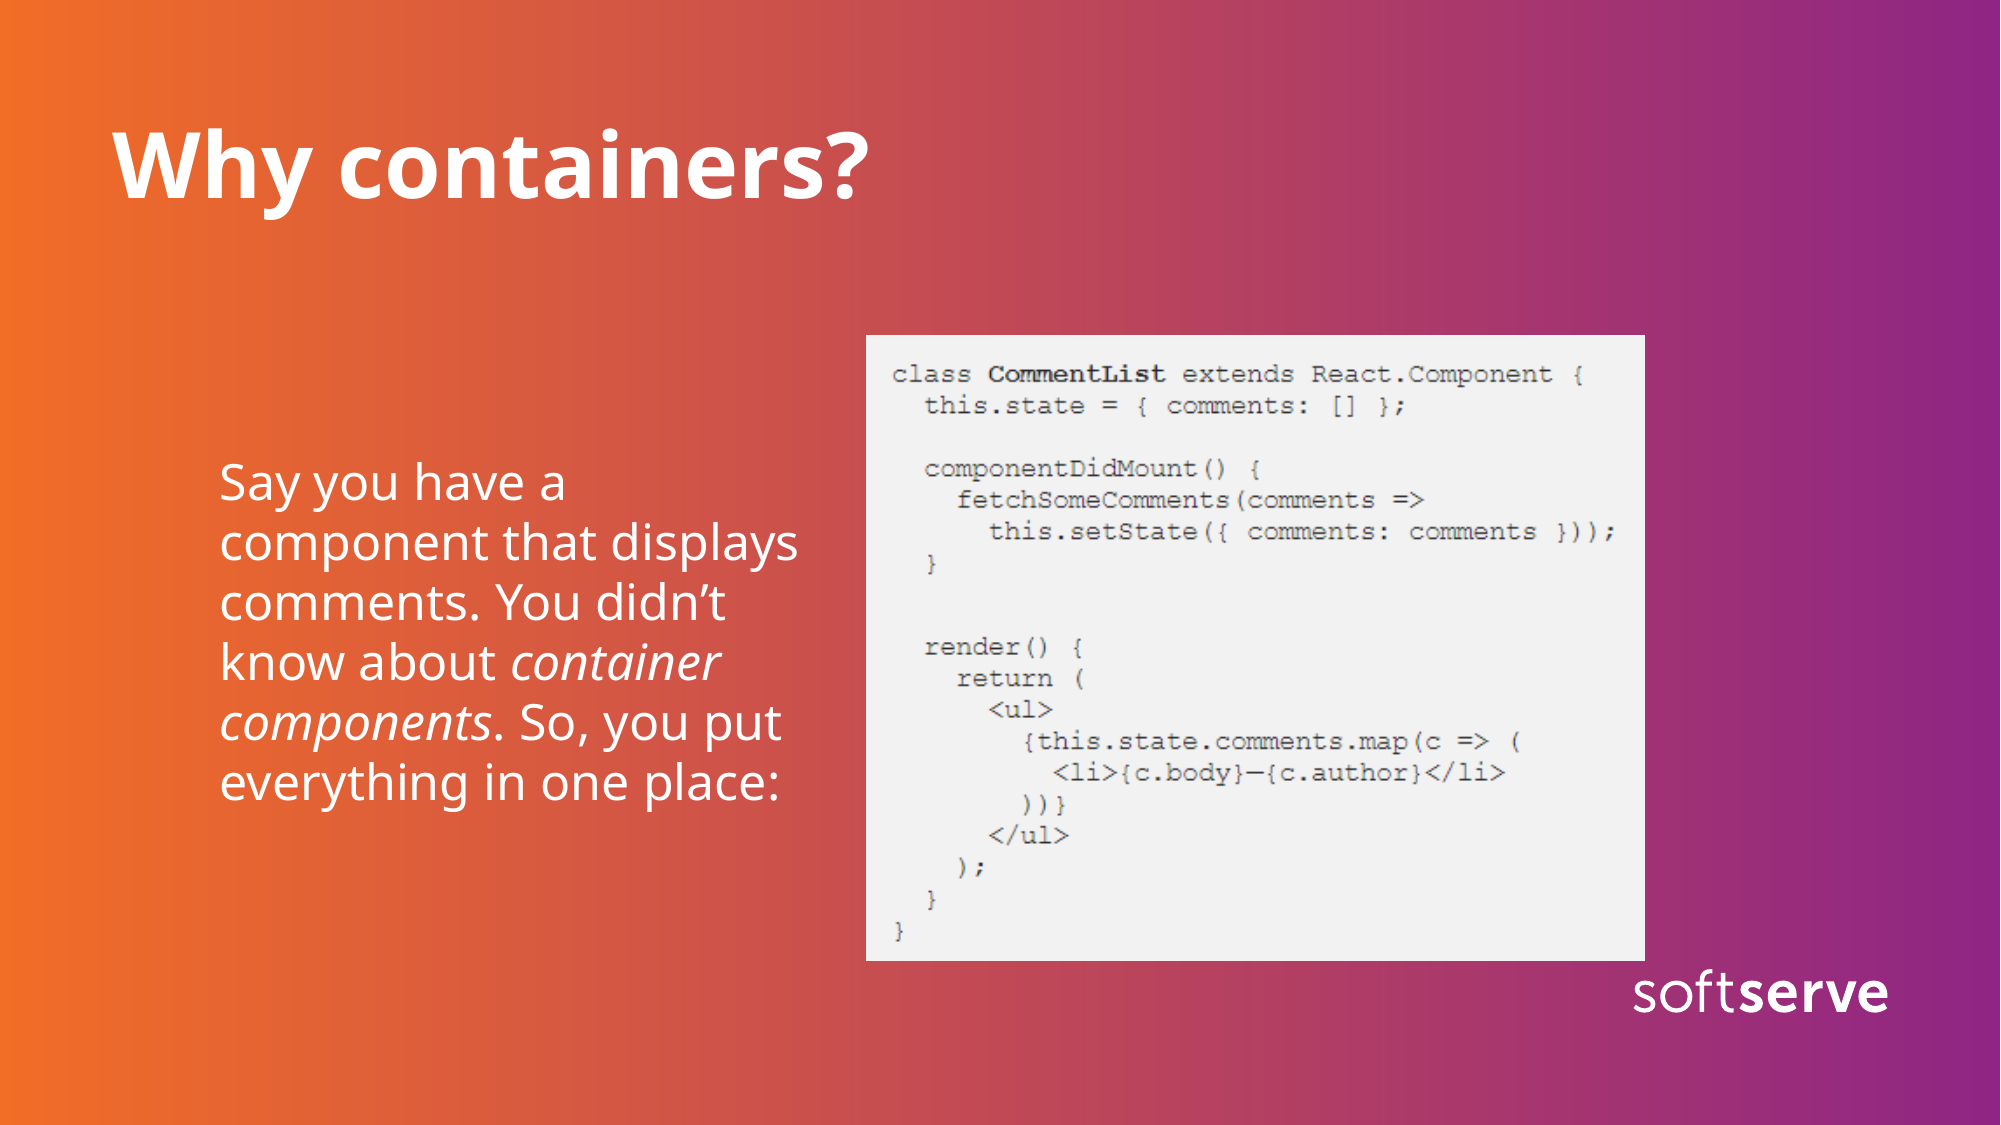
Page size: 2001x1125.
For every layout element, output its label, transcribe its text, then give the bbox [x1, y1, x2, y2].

picture [866, 335, 1645, 961]
list Say you have a component that displays comments. You didn’t know about container components. So, you put everything in one place: [219, 443, 860, 729]
title Why containers? [112, 112, 1888, 225]
